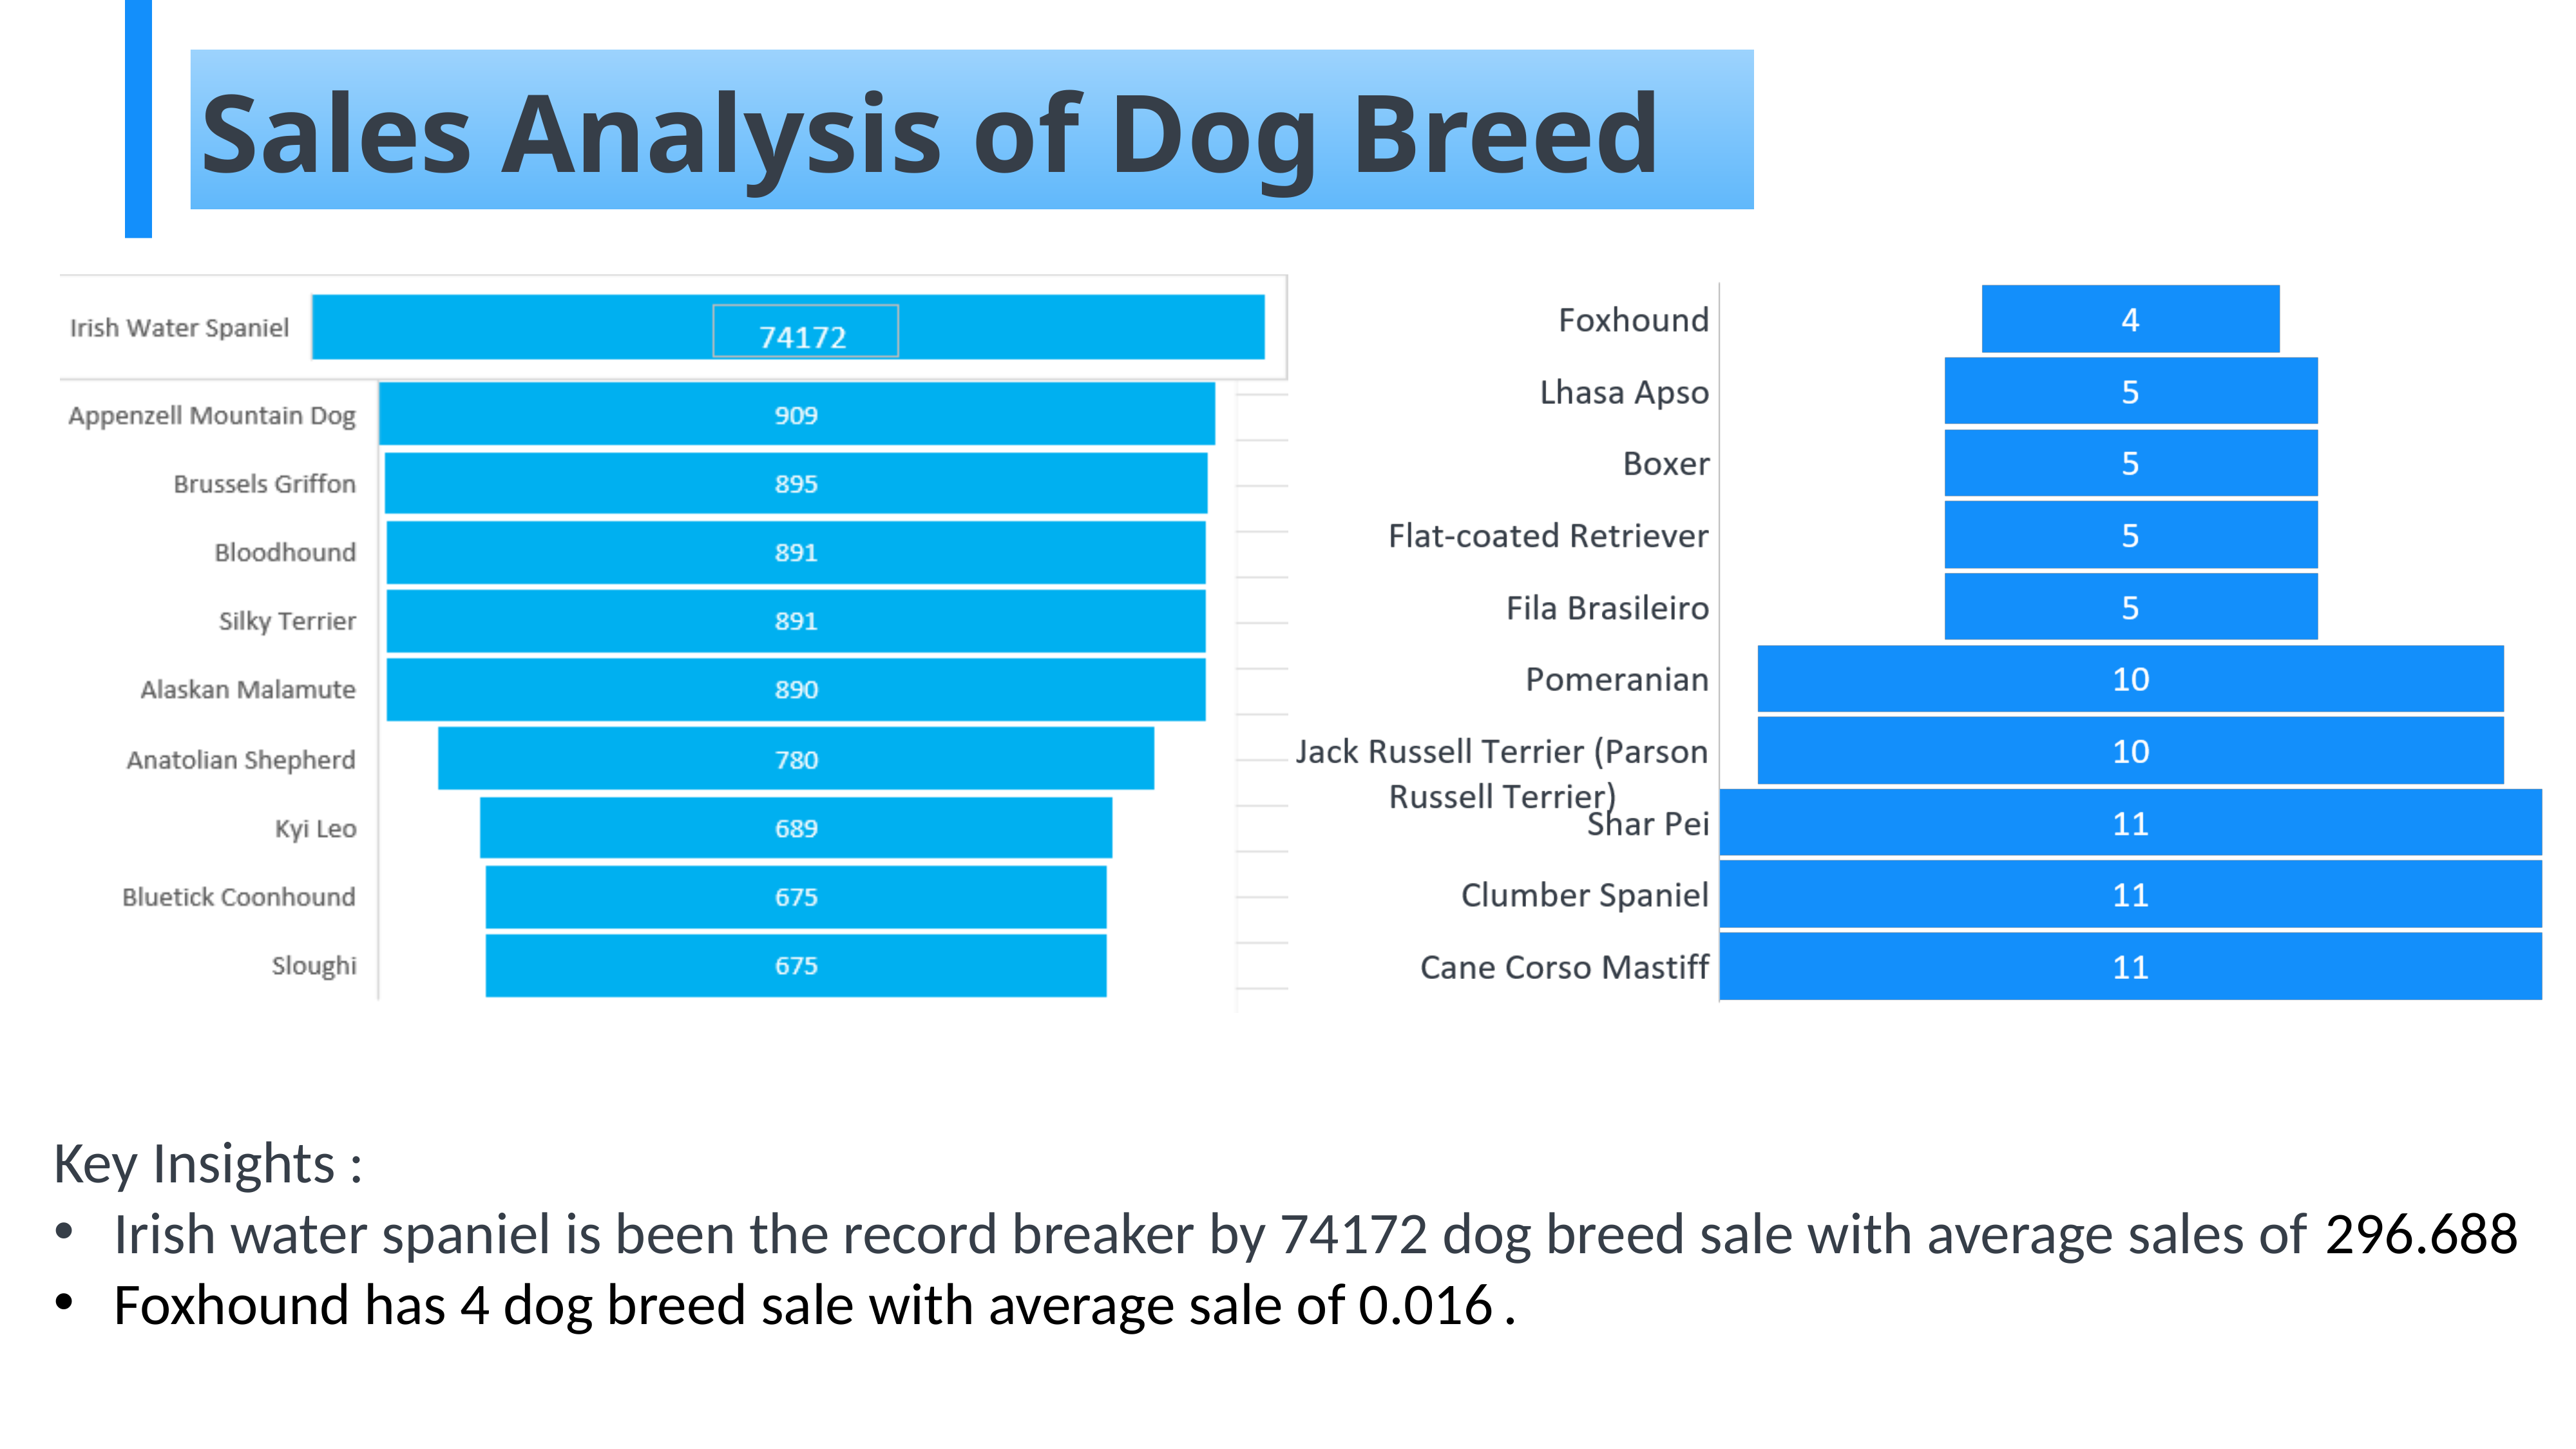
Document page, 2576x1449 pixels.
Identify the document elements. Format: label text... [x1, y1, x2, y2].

text_box Key Insights : Irish water spaniel is been the record breaker by 74172 dog breed sale with average sales of 296.688 Foxhound has 4 dog breed sale with average sale of 0.016 . [44, 1119, 2532, 1399]
text_box [124, 0, 153, 239]
text_box Sales Analysis of Dog Breed [190, 50, 1754, 209]
picture [59, 274, 2553, 1013]
